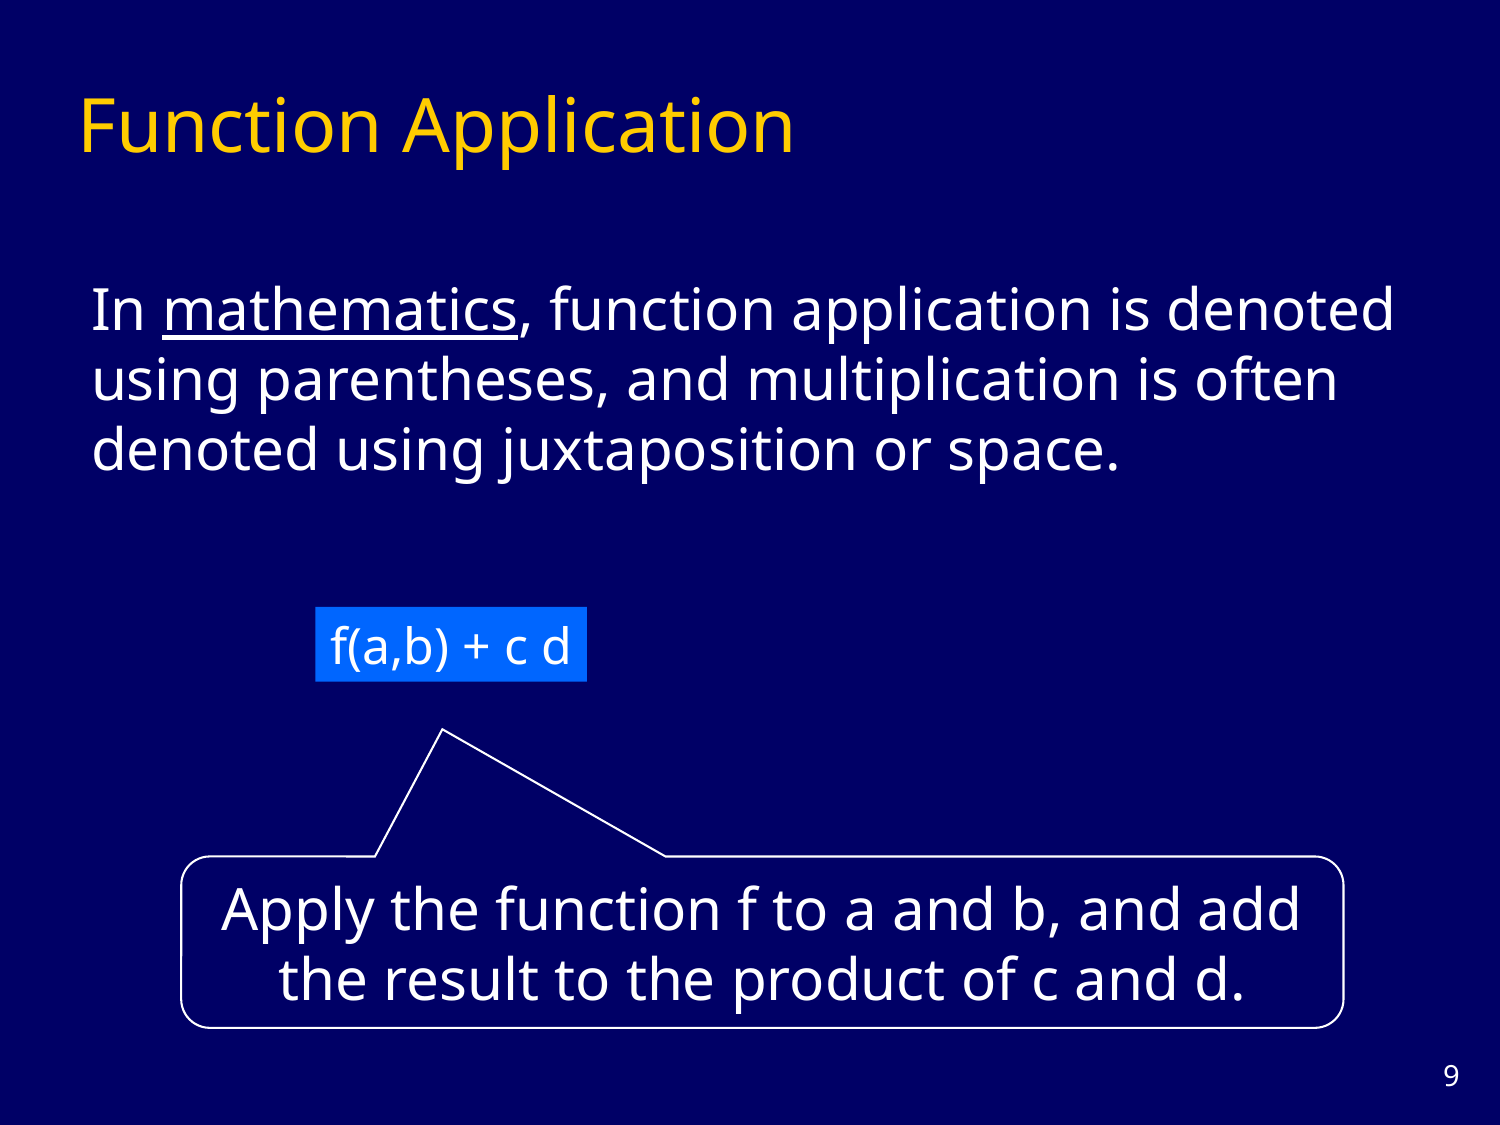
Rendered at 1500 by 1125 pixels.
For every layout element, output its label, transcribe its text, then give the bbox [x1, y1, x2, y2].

text_box Apply the function f to a and b, and add the result to the product of c and d. [181, 729, 1344, 1028]
title Function Application [62, 62, 1338, 175]
text_box f(a,b) + c d [315, 606, 587, 682]
slide_number 8 [1374, 1049, 1476, 1101]
text_box In mathematics, function application is denoted using parentheses, and multiplication is often denoted using juxtaposition or space. [76, 265, 1427, 490]
